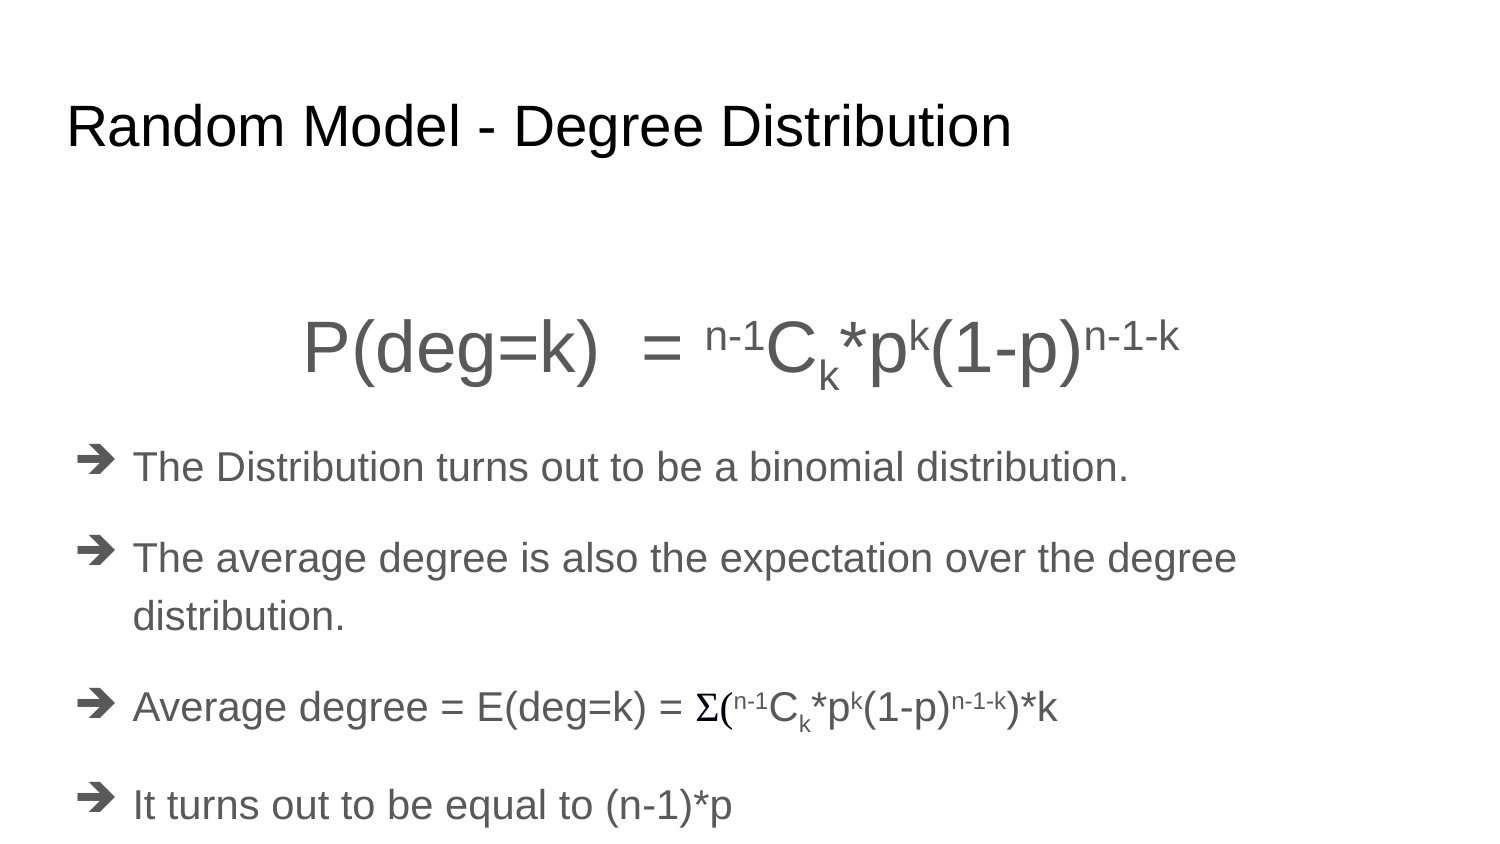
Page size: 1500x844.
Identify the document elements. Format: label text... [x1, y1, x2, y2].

title Random Model - Degree Distribution [51, 72, 1449, 167]
list P(deg=k) = n-1Ck*pk(1-p)n-1-k The Distribution turns out to be a binomial distribution. The average degree is also the expectation over the degree distribution. Average degree = E(deg=k) = Σ(n-1Ck*pk(1-p)n-1-k)*k It turns out to be equal to (n-1)*p [42, 269, 1441, 831]
